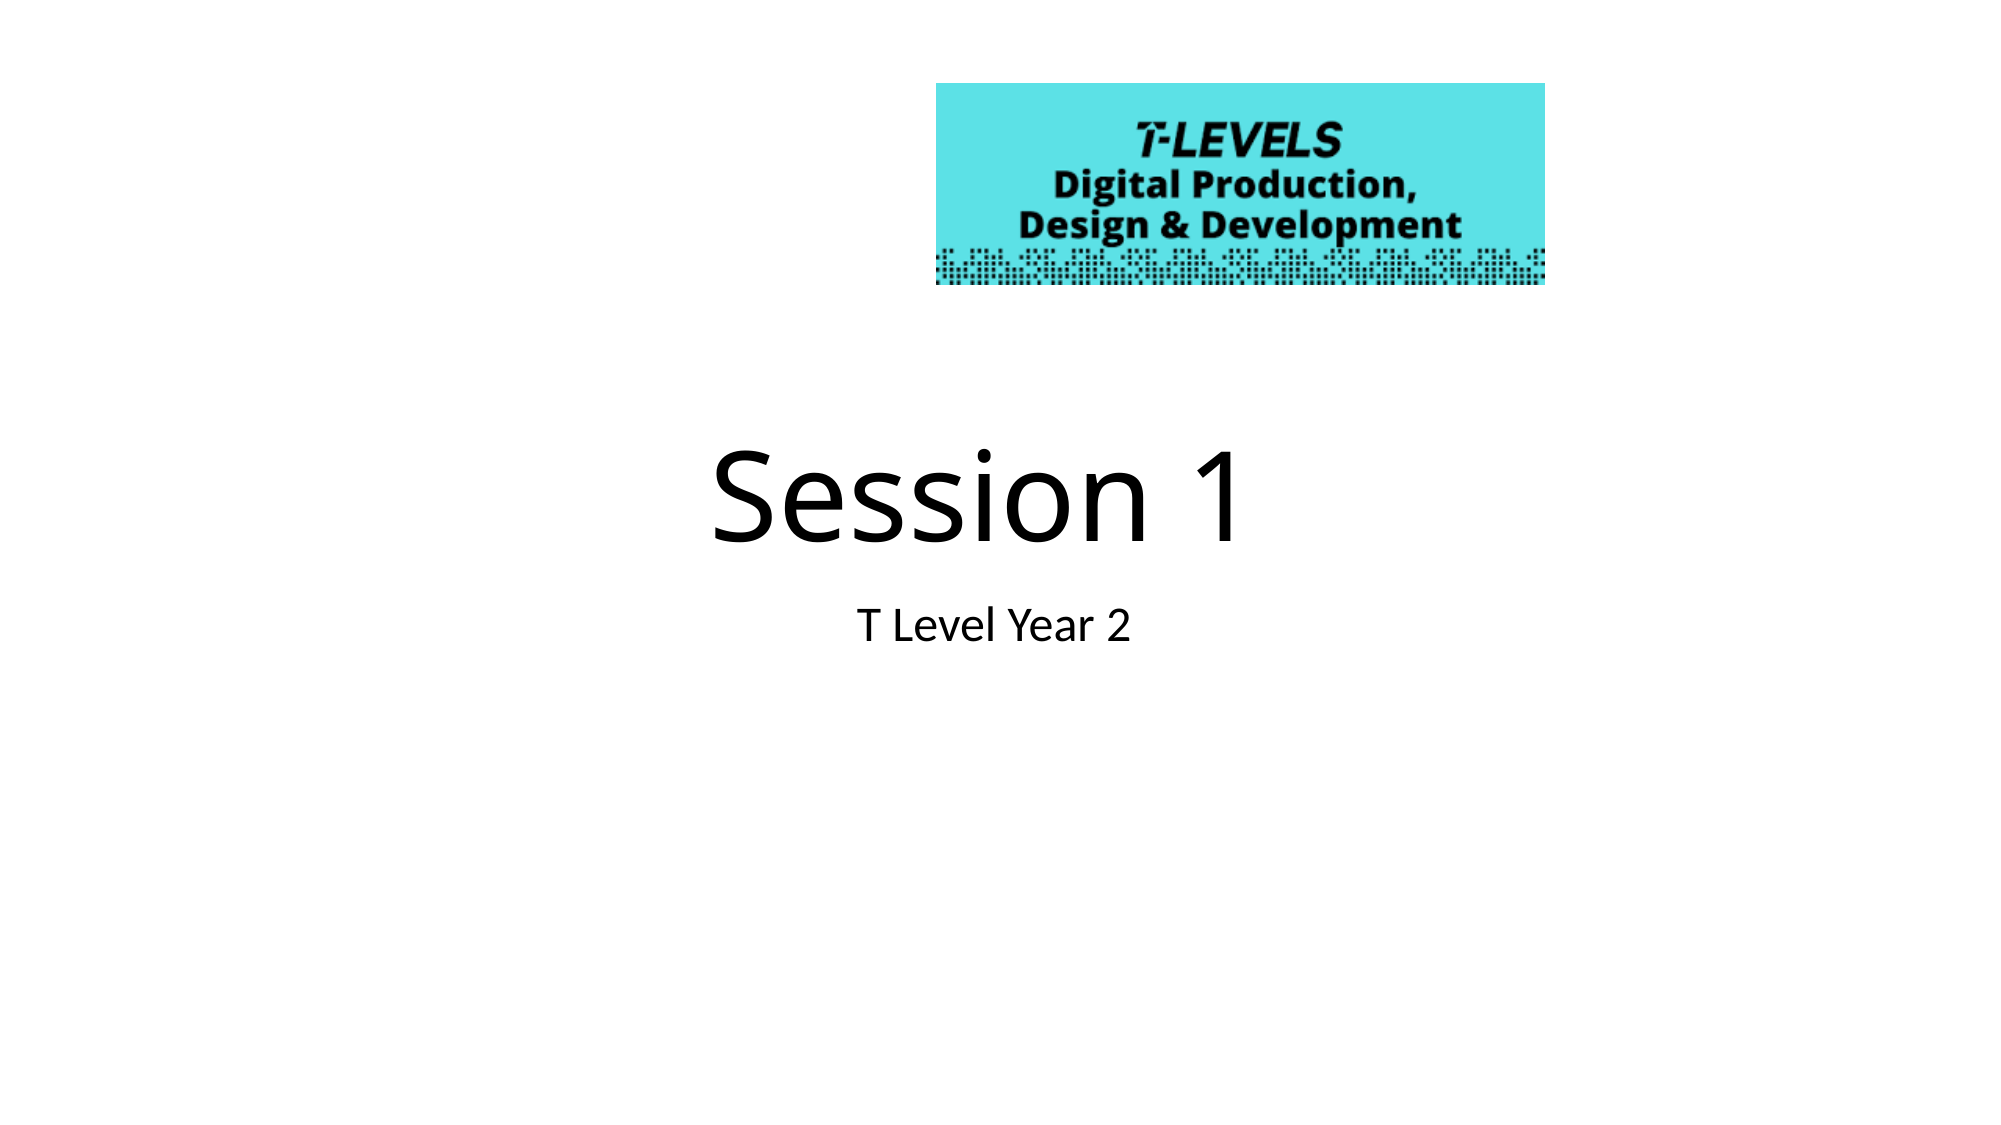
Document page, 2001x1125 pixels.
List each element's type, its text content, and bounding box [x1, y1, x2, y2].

subtitle T Level Year 2 [249, 590, 1750, 863]
picture [936, 83, 1545, 285]
title Session 1 [249, 184, 1750, 576]
